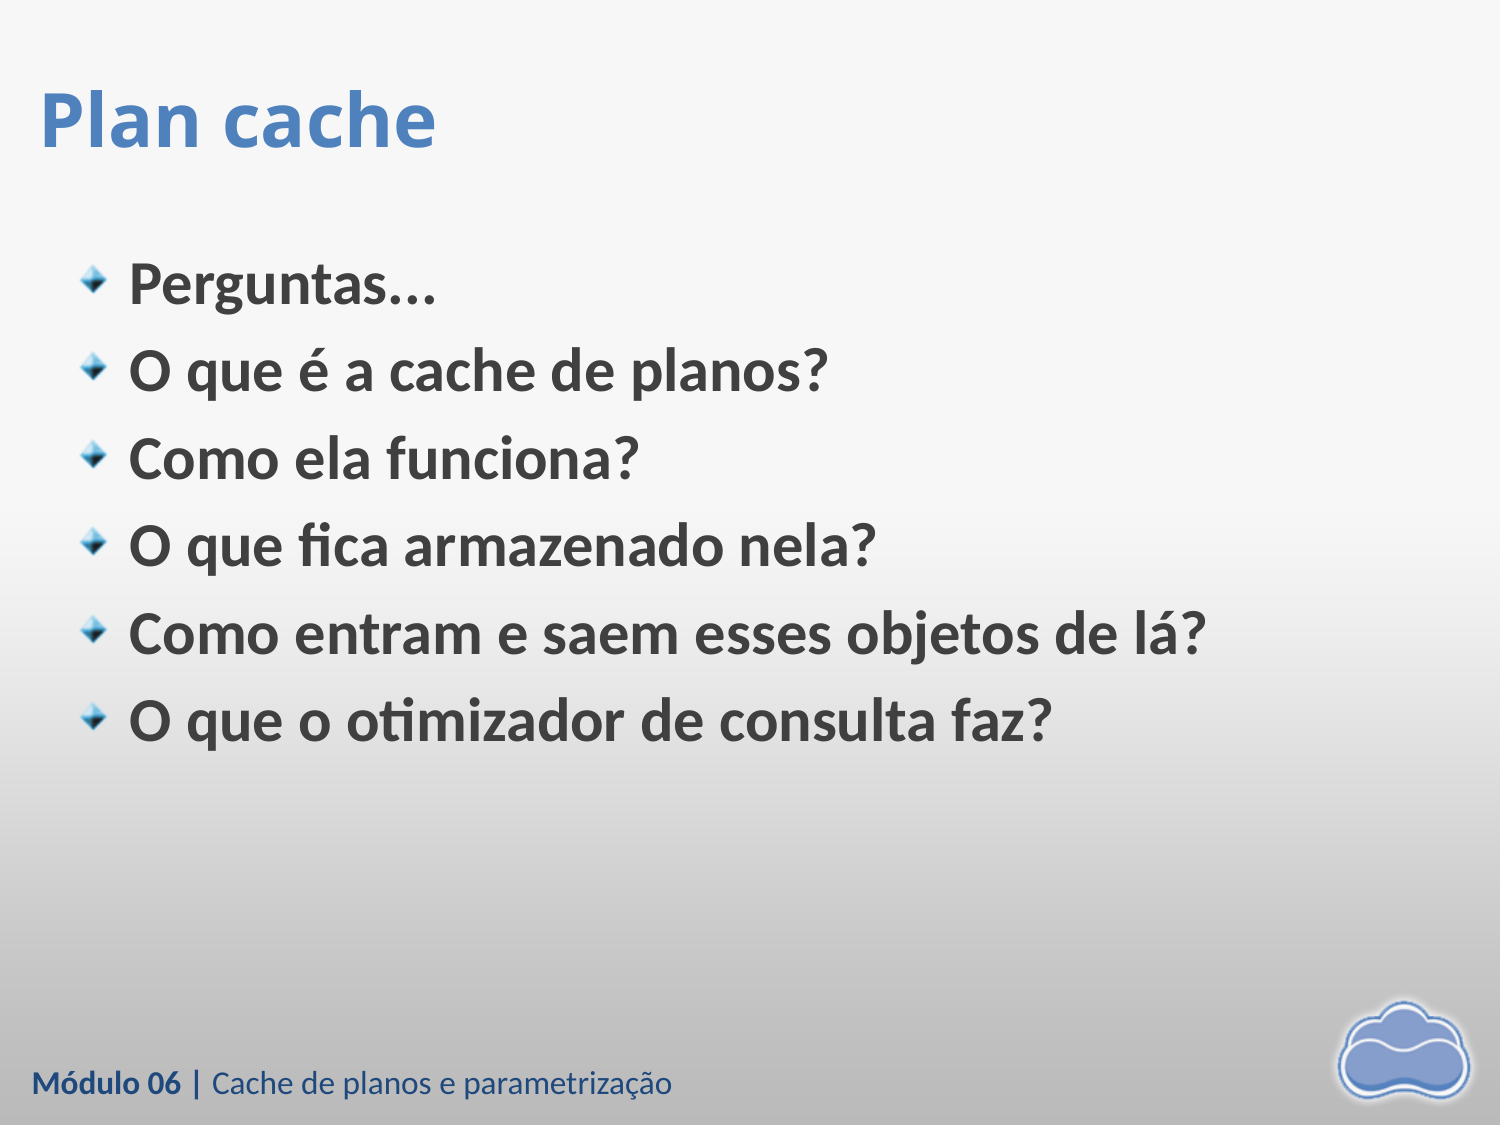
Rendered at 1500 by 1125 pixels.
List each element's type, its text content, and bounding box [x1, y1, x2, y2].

list Perguntas... O que é a cache de planos? Como ela funciona? O que fica armazenado nela? Como entram e saem esses objetos de lá? O que o otimizador de consulta faz? [58, 234, 1430, 961]
title Plan cache [23, 58, 1500, 176]
picture [0, 0, 1500, 1125]
